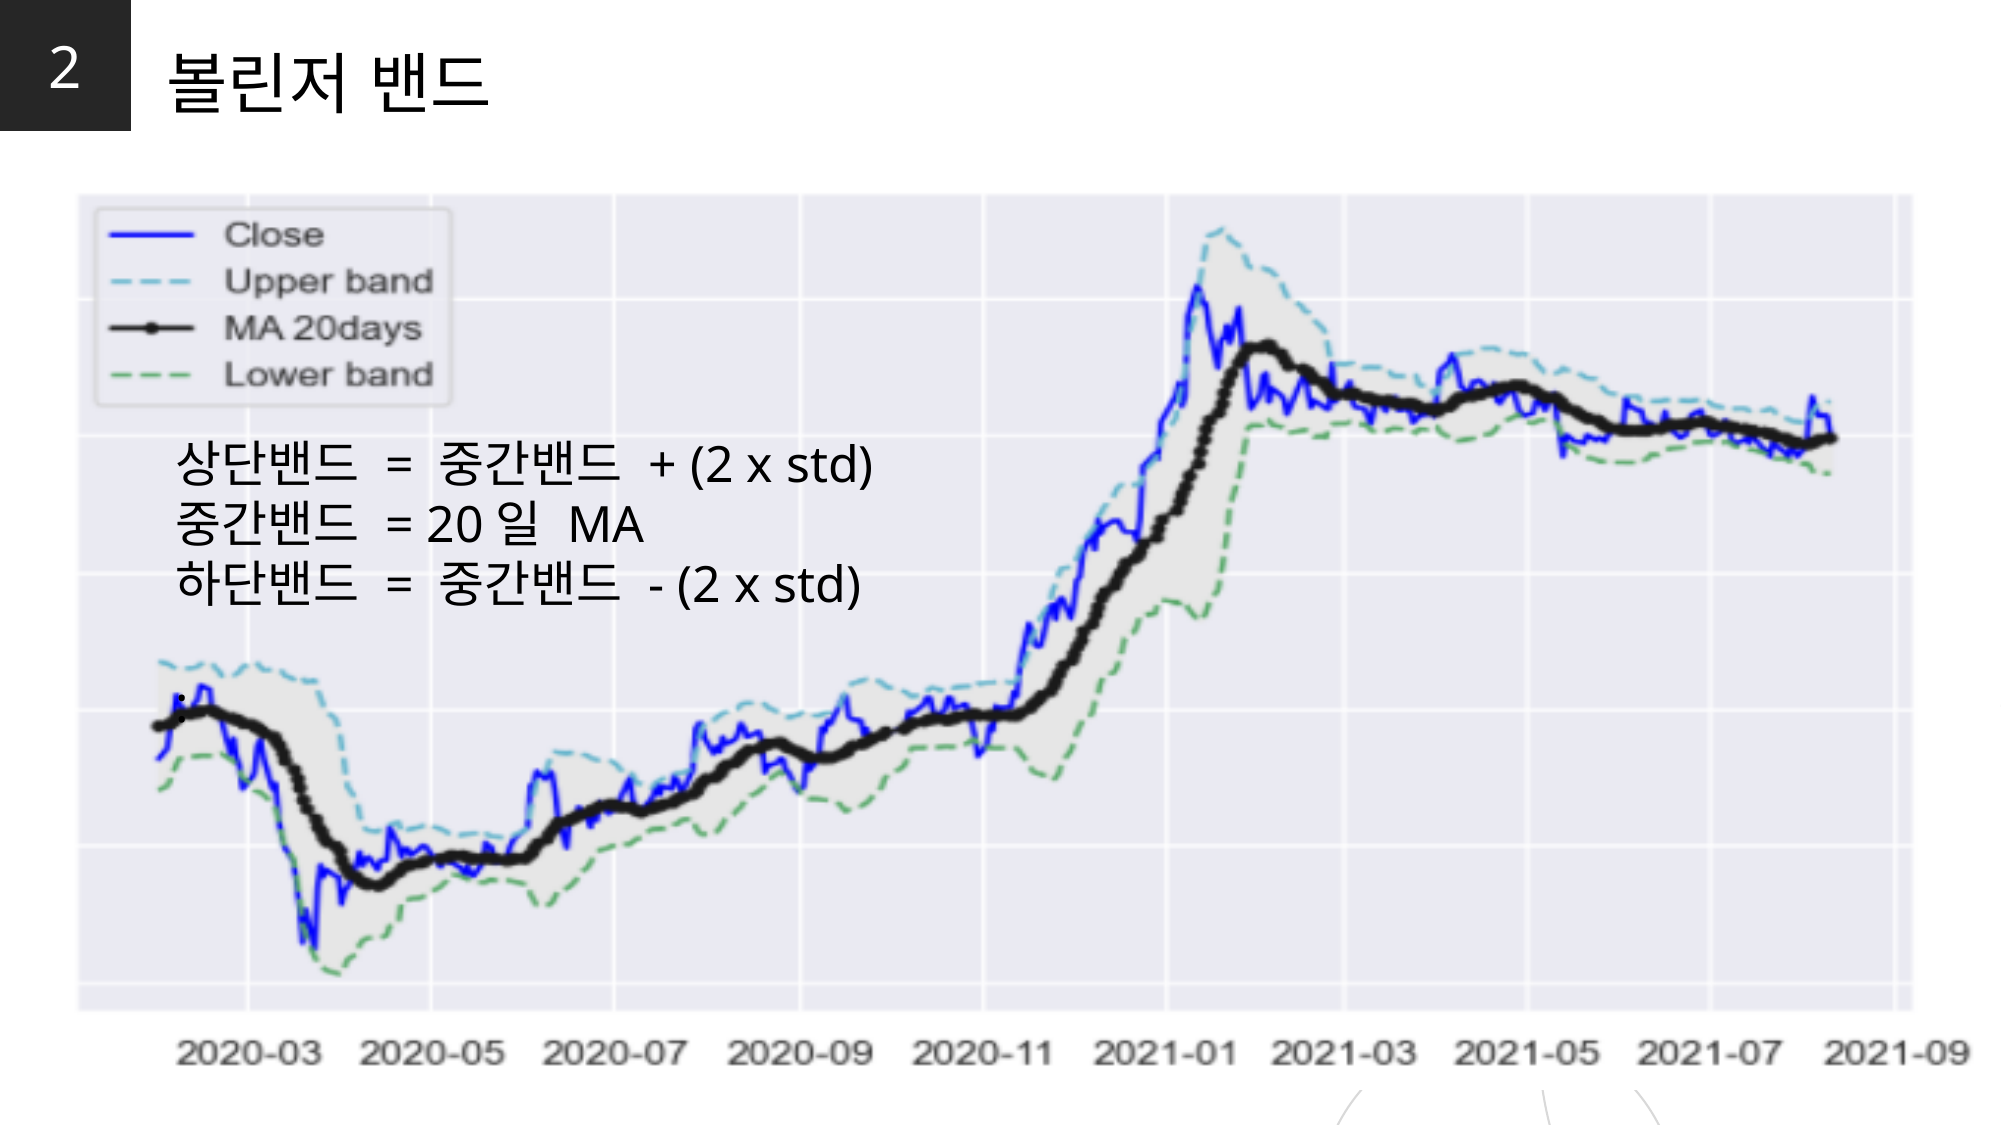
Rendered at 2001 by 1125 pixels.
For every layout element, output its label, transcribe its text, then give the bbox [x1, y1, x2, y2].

text_box 볼린저 밴드 [151, 34, 508, 130]
text_box 2 [0, 0, 132, 132]
picture [59, 192, 2000, 1090]
